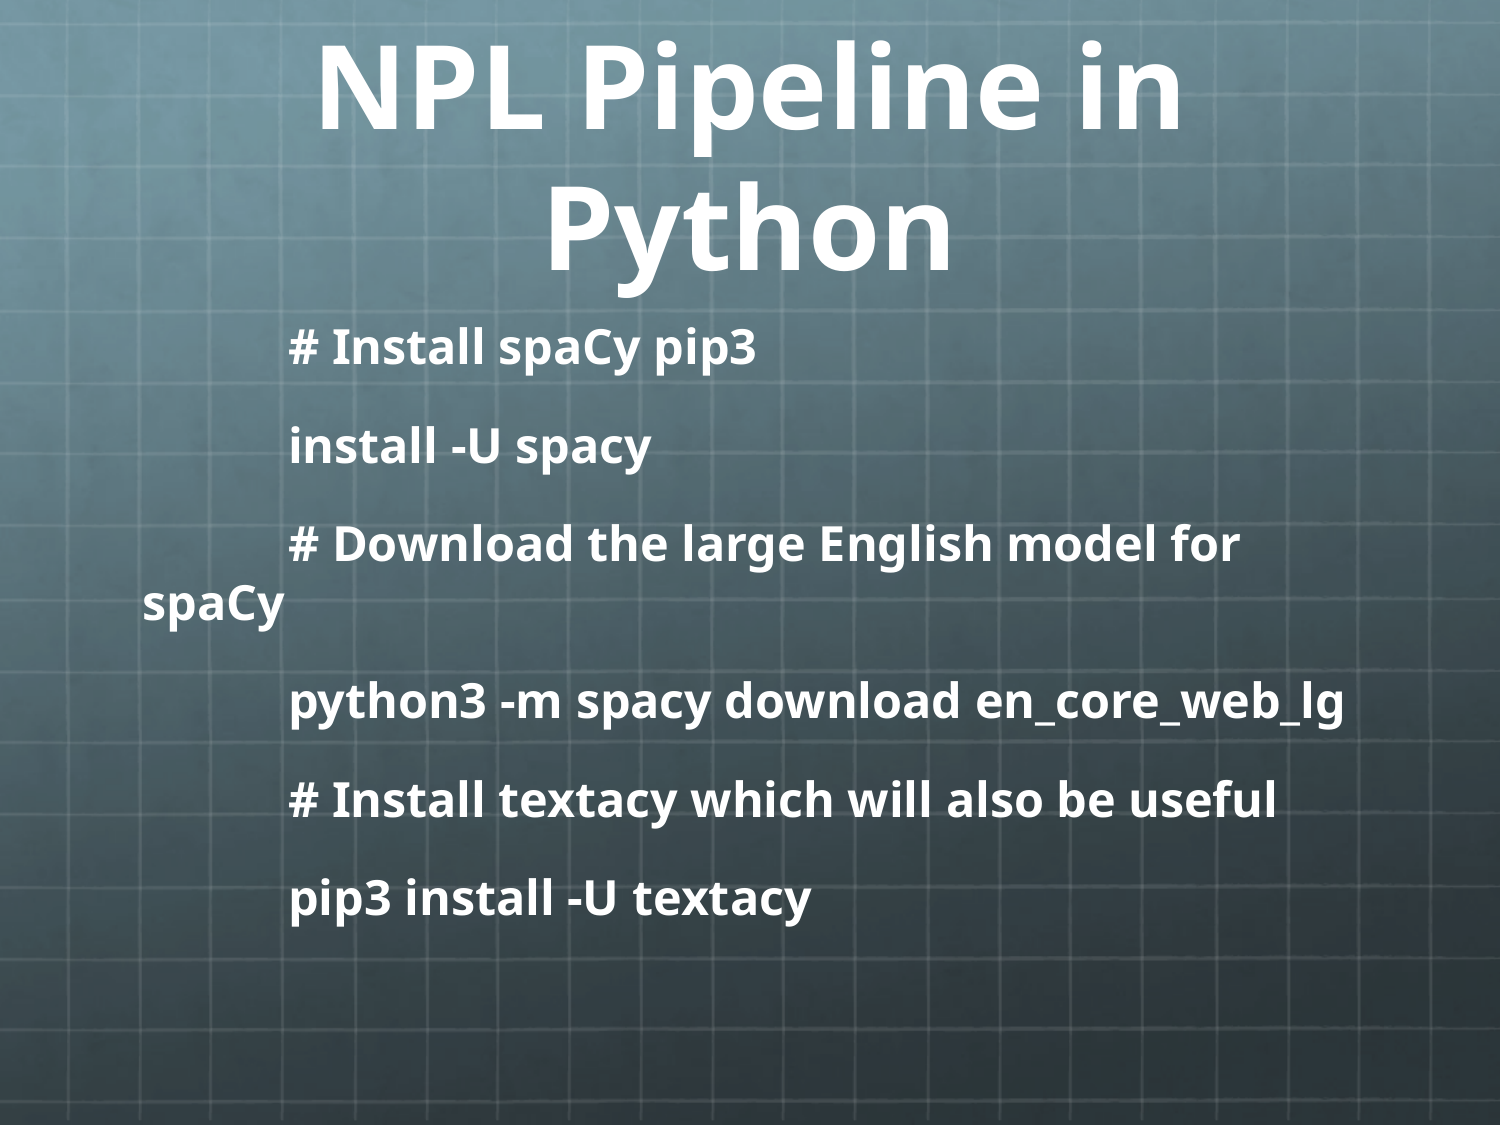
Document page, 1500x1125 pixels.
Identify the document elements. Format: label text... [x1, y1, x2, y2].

picture [0, 0, 1500, 1125]
title NPL Pipeline in Python [127, 17, 1372, 289]
list # Install spaCy pip3 install -U spacy # Download the large English model for spaCy python3 -m spacy download en_core_web_lg # Install textacy which will also be useful pip3 install -U textacy [127, 308, 1372, 958]
